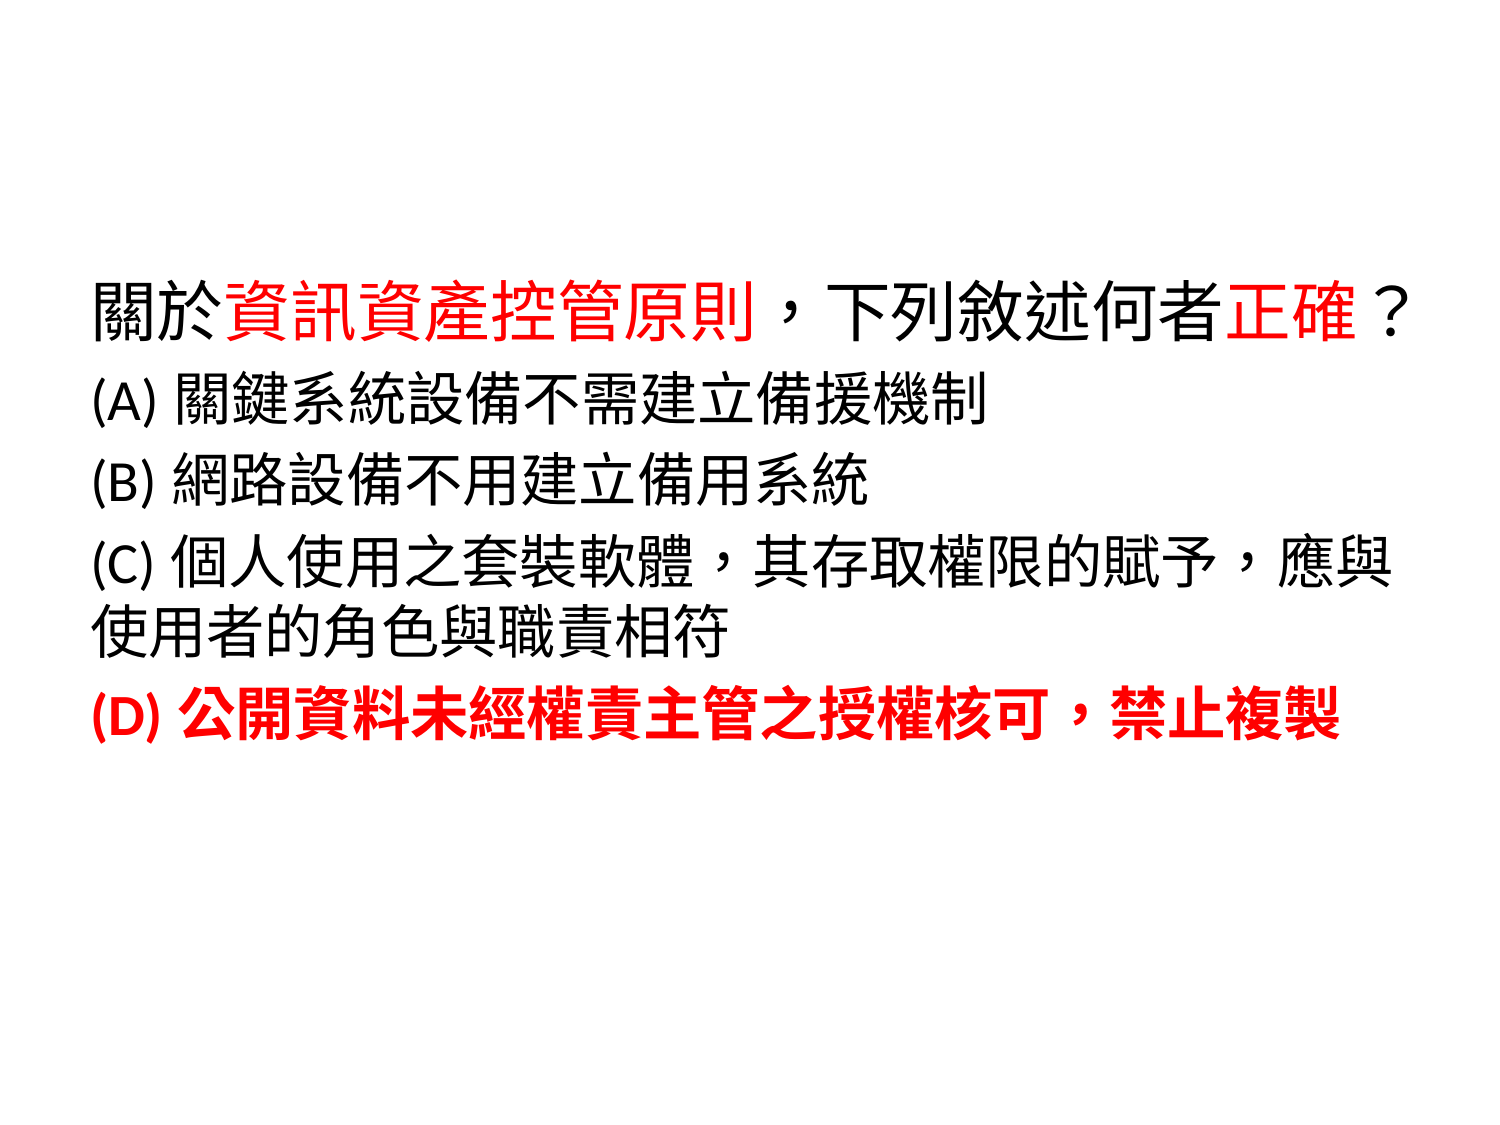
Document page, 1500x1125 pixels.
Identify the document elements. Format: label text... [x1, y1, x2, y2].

list 關於資訊資產控管原則，下列敘述何者正確？ (A)關鍵系統設備不需建立備援機制 (B)網路設備不用建立備用系統 (C)個人使用之套裝軟體，其存取權限的賦予，應與使用者的角色與職責相符 (D)公開資料未經權責主管之授權核可，禁止複製 [75, 262, 1425, 1005]
